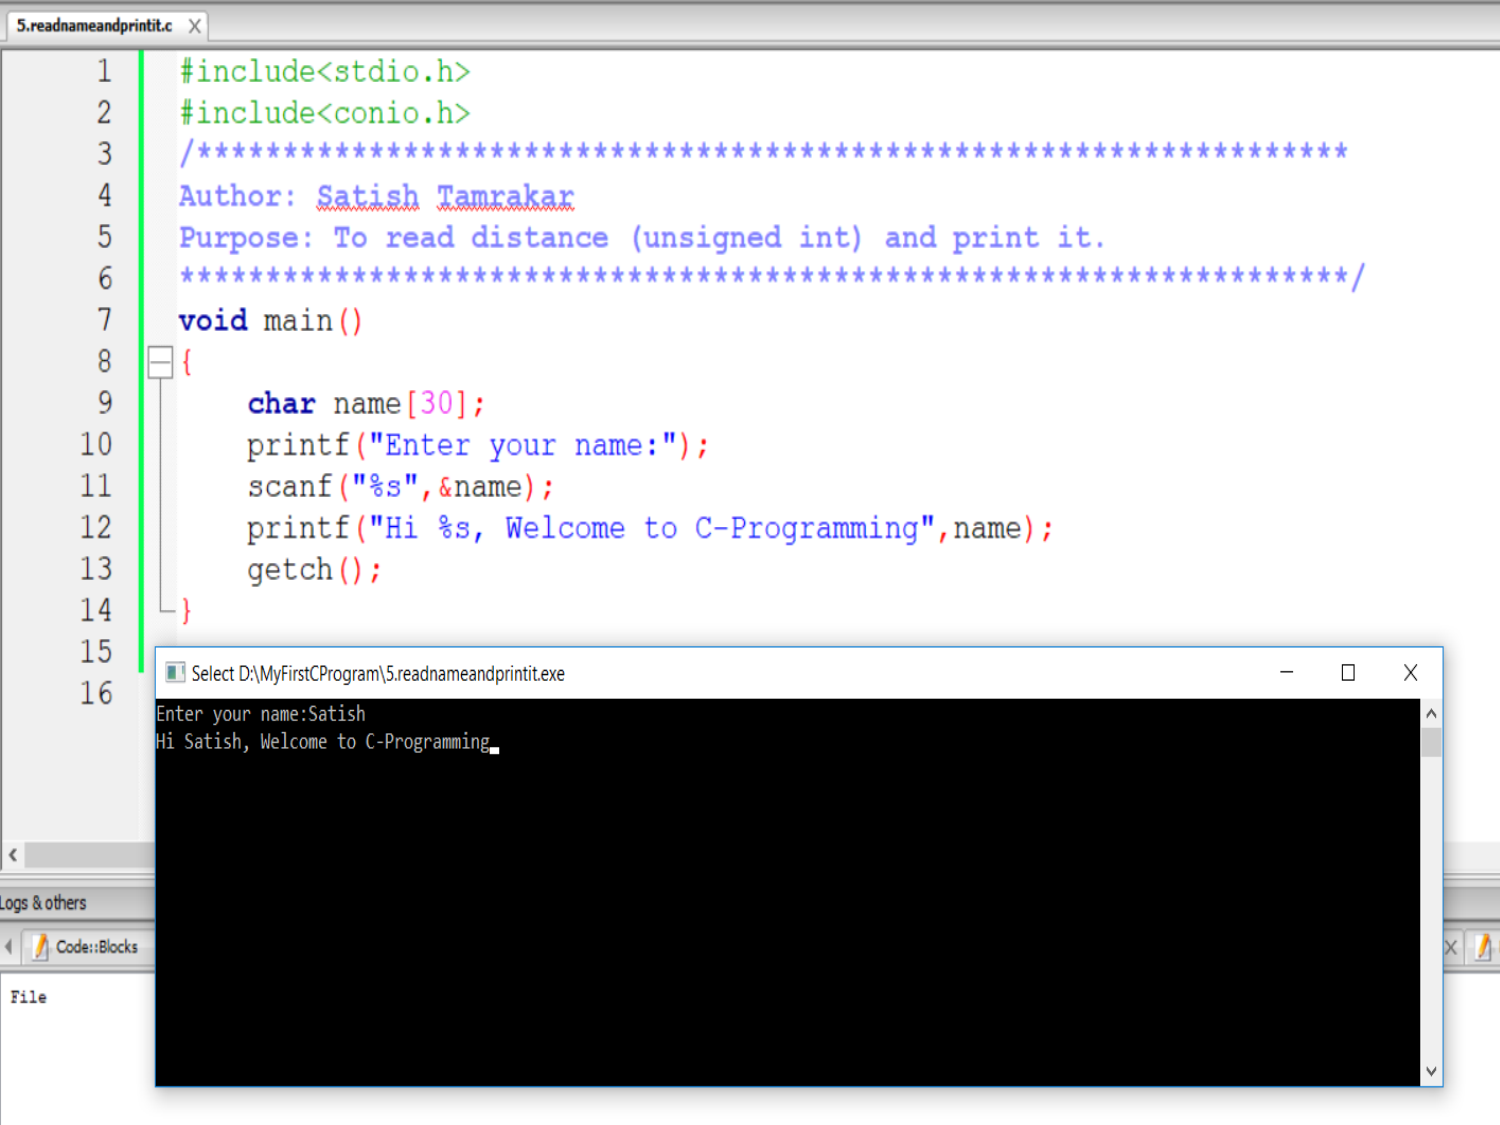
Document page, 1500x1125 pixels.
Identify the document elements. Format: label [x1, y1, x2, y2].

list [0, 0, 1500, 1125]
